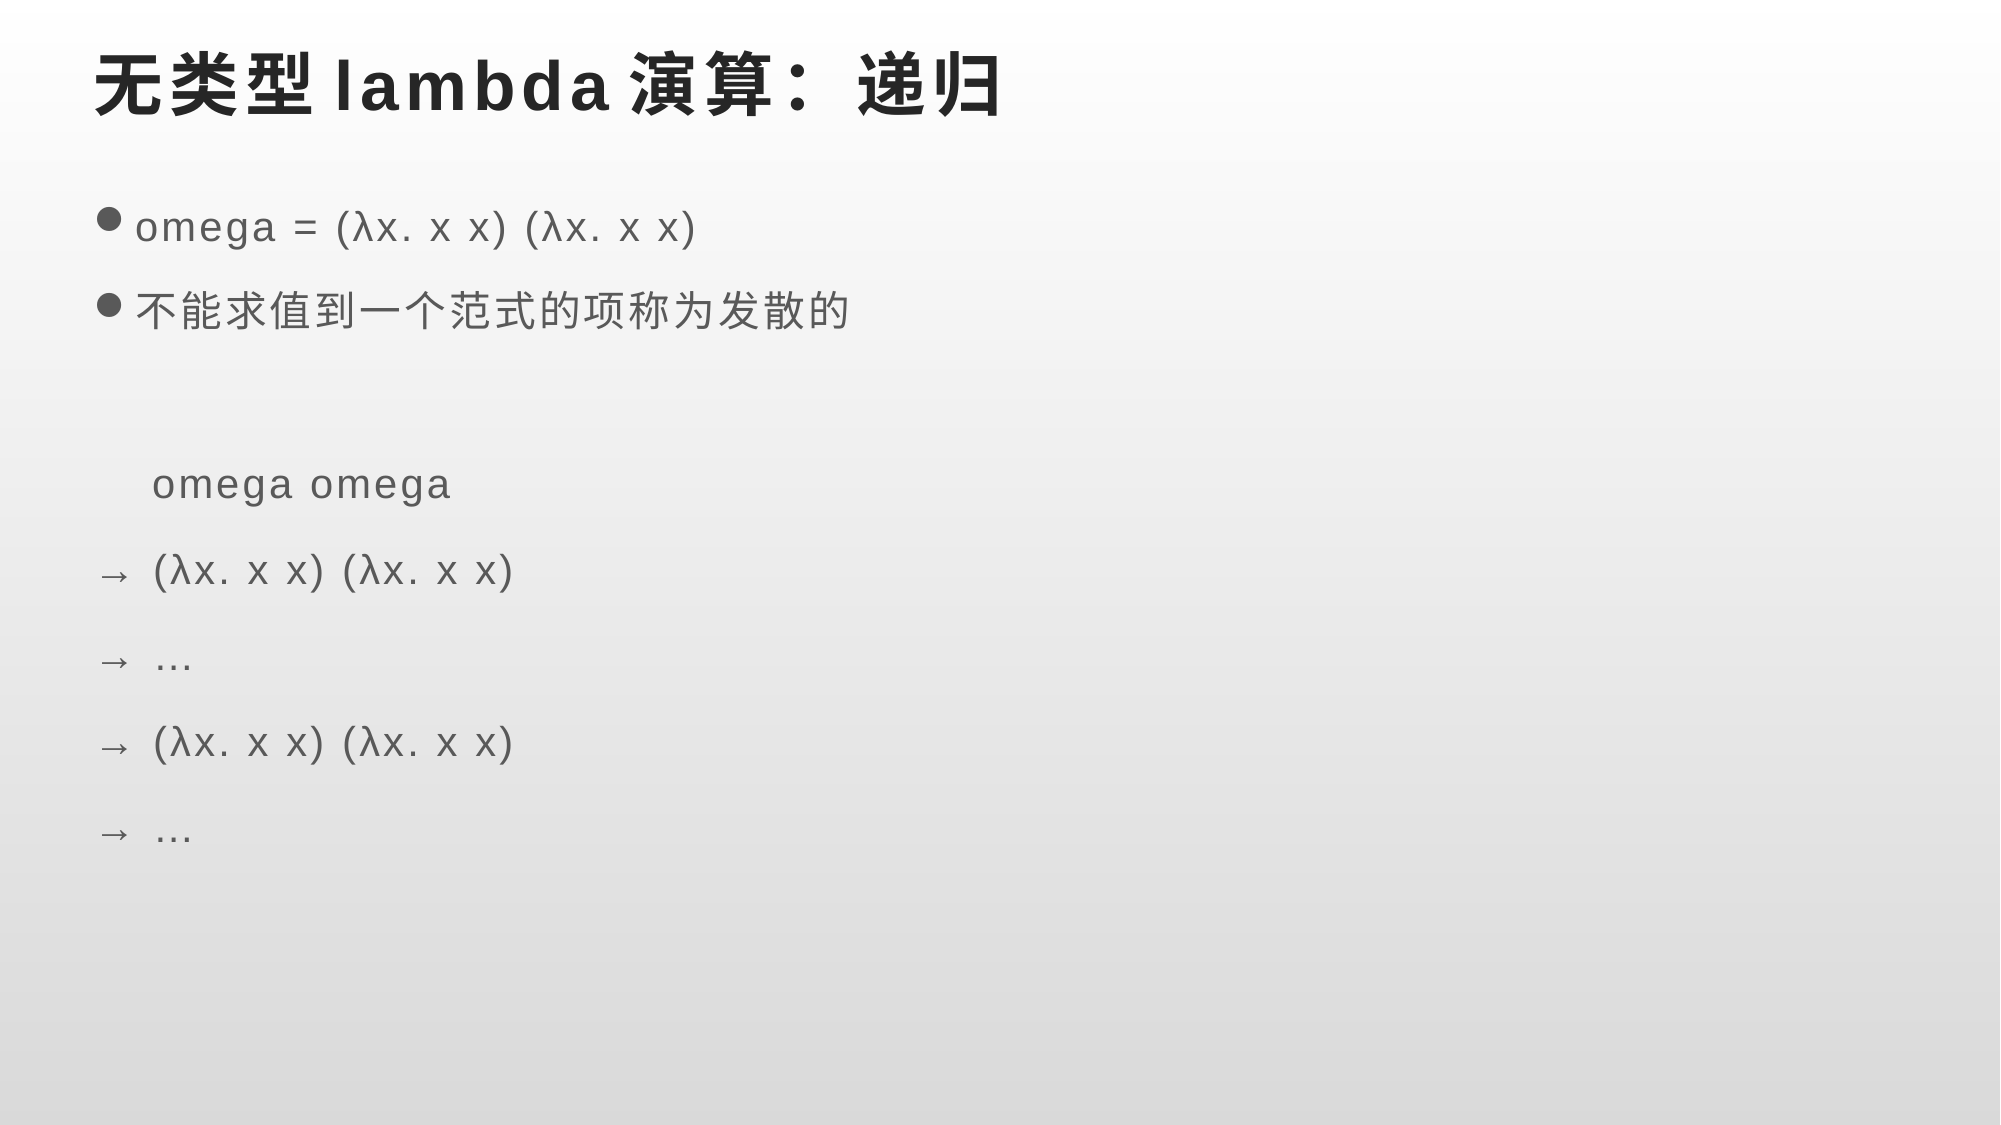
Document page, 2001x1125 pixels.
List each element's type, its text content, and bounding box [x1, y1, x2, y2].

list omega = (λx. x x) (λx. x x) 不能求值到一个范式的项称为发散的 omega omega → (λx. x x) (λx. x x) → … → (λx. x x) (λx. x x) → … [78, 176, 1909, 1125]
title 无类型lambda演算：递归 [78, 32, 1804, 133]
